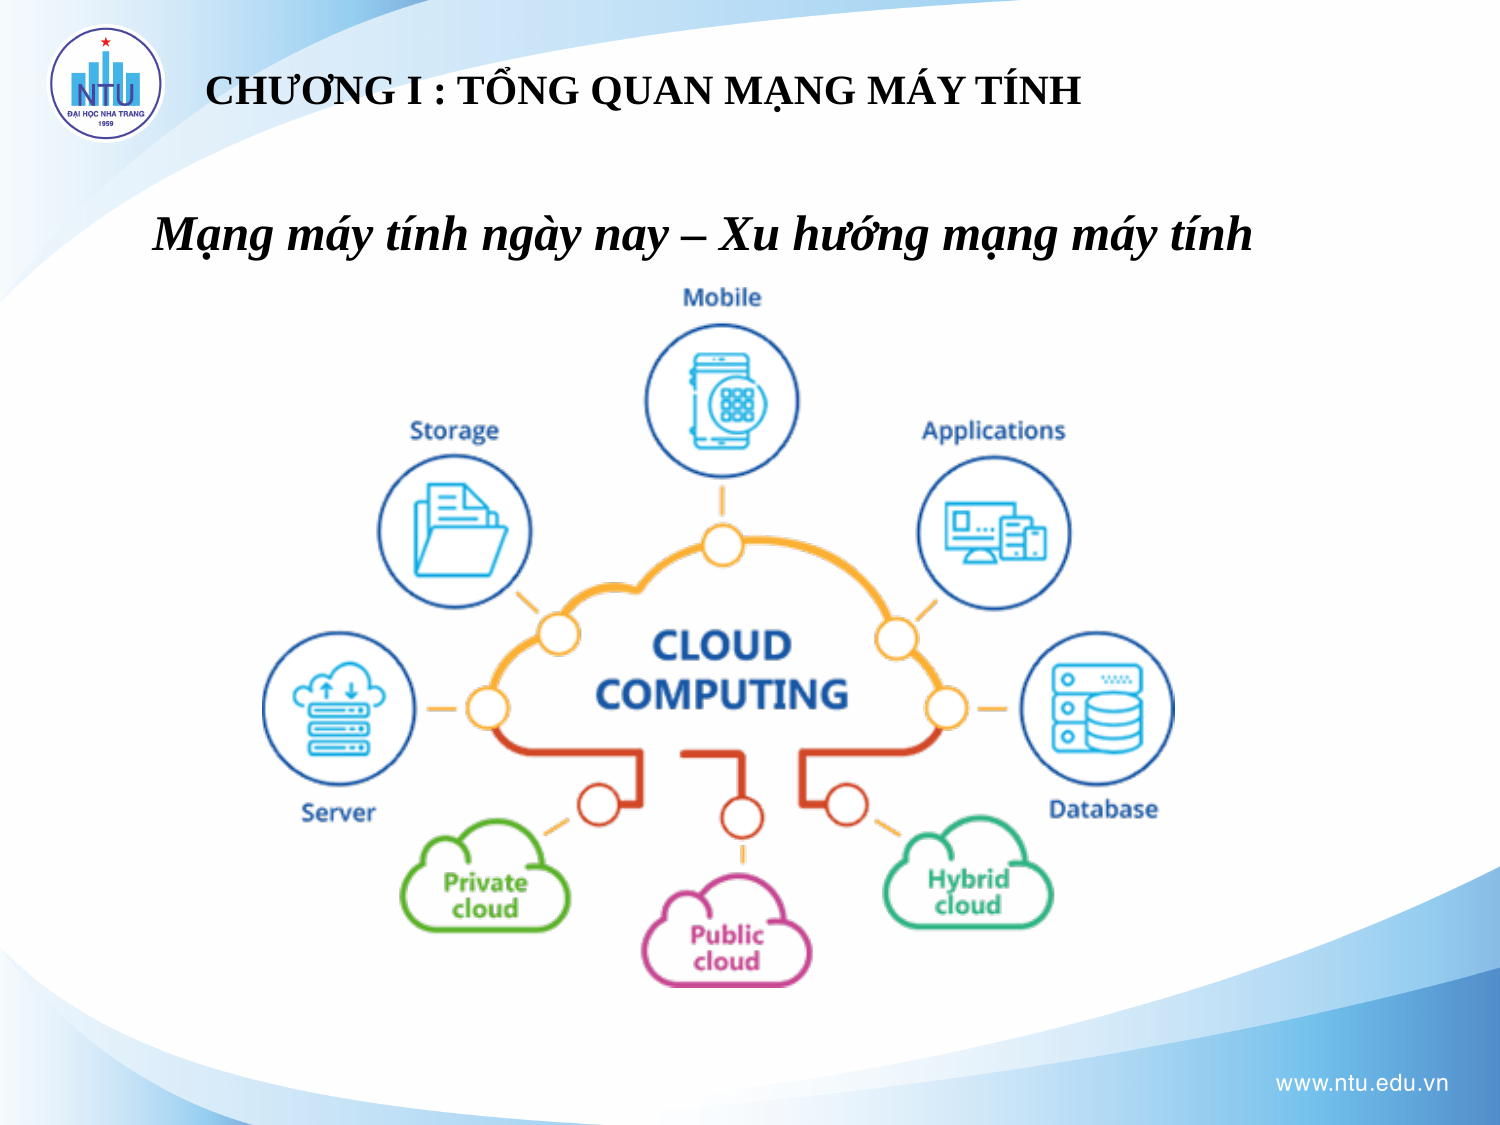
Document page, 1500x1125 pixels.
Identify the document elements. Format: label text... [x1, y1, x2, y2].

picture [0, 0, 1500, 1125]
text_box Mạng máy tính ngày nay – Xu hướng mạng máy tính [137, 193, 1288, 269]
title CHƯƠNG I : TỔNG QUAN MẠNG MÁY TÍNH [187, 37, 1100, 138]
